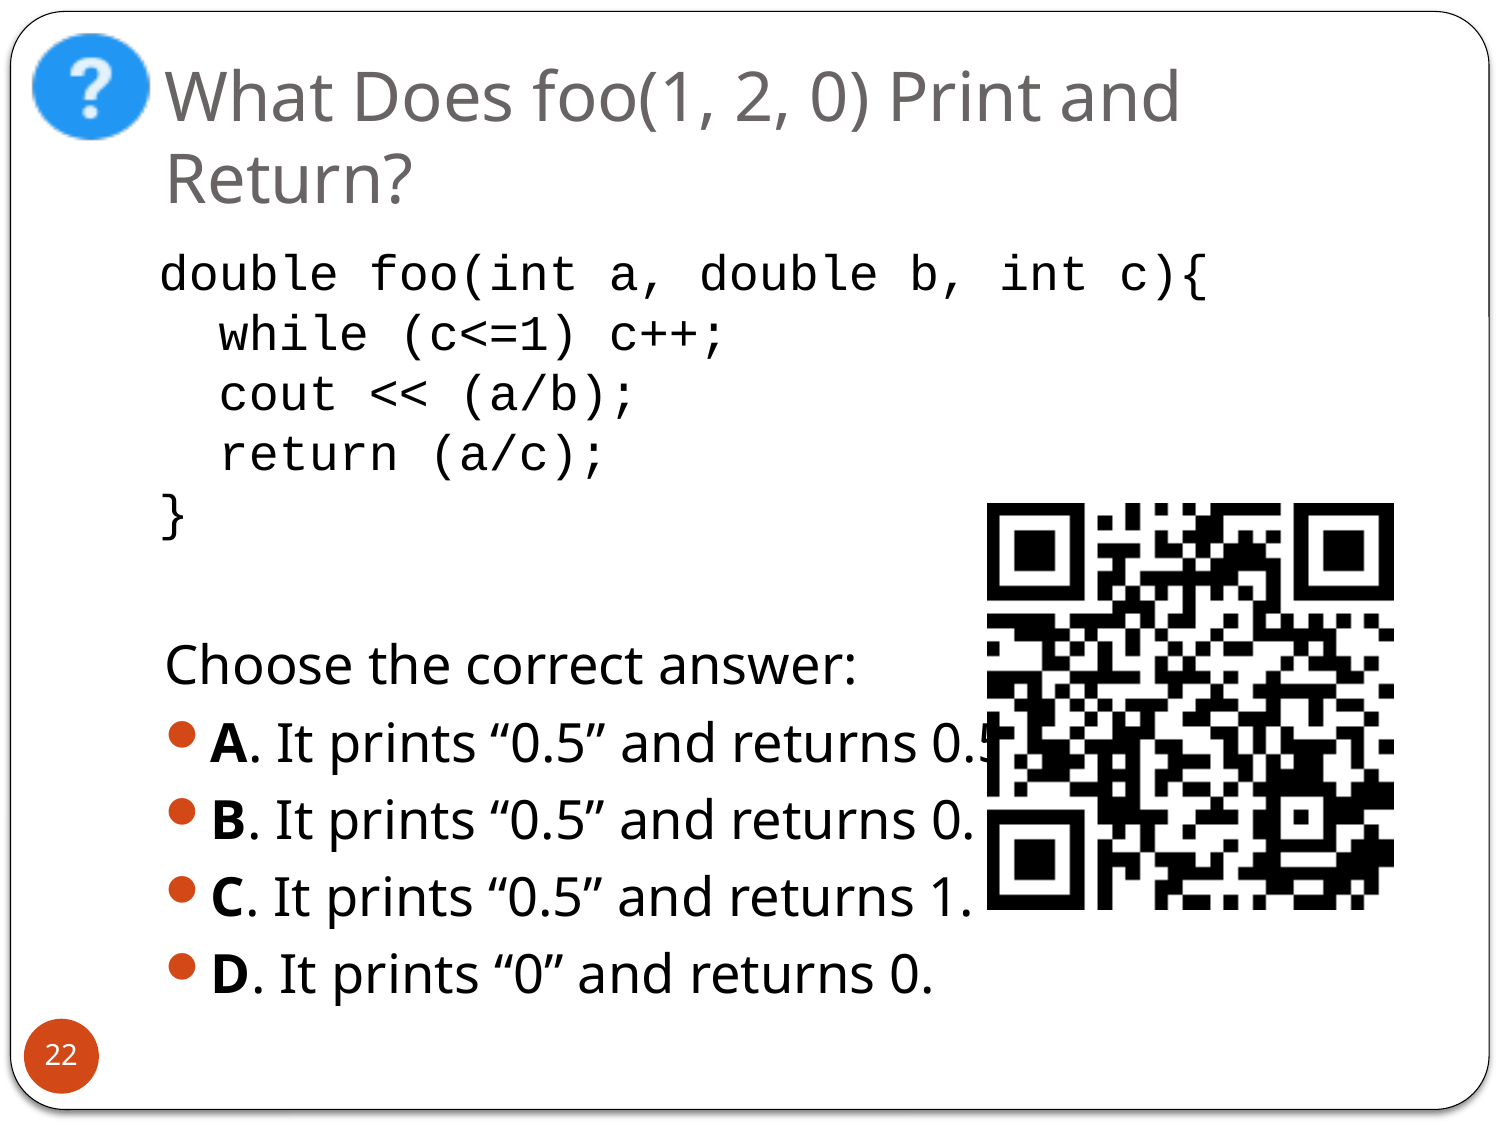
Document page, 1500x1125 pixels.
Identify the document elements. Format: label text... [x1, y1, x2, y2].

list Choose the correct answer: A. It prints “0.5” and returns 0.5. B. It prints “0.5” and returns 0. C. It prints “0.5” and returns 1. D. It prints “0” and returns 0. [150, 237, 1425, 1100]
text_box double foo(int a, double b, int c){ while (c<=1) c++; cout << (a/b); return (a/c); } [143, 232, 1257, 548]
title What Does foo(1, 2, 0) Print and Return? [150, 45, 1425, 233]
picture [987, 503, 1394, 911]
slide_number 22 [23, 1018, 99, 1094]
picture [27, 24, 163, 153]
